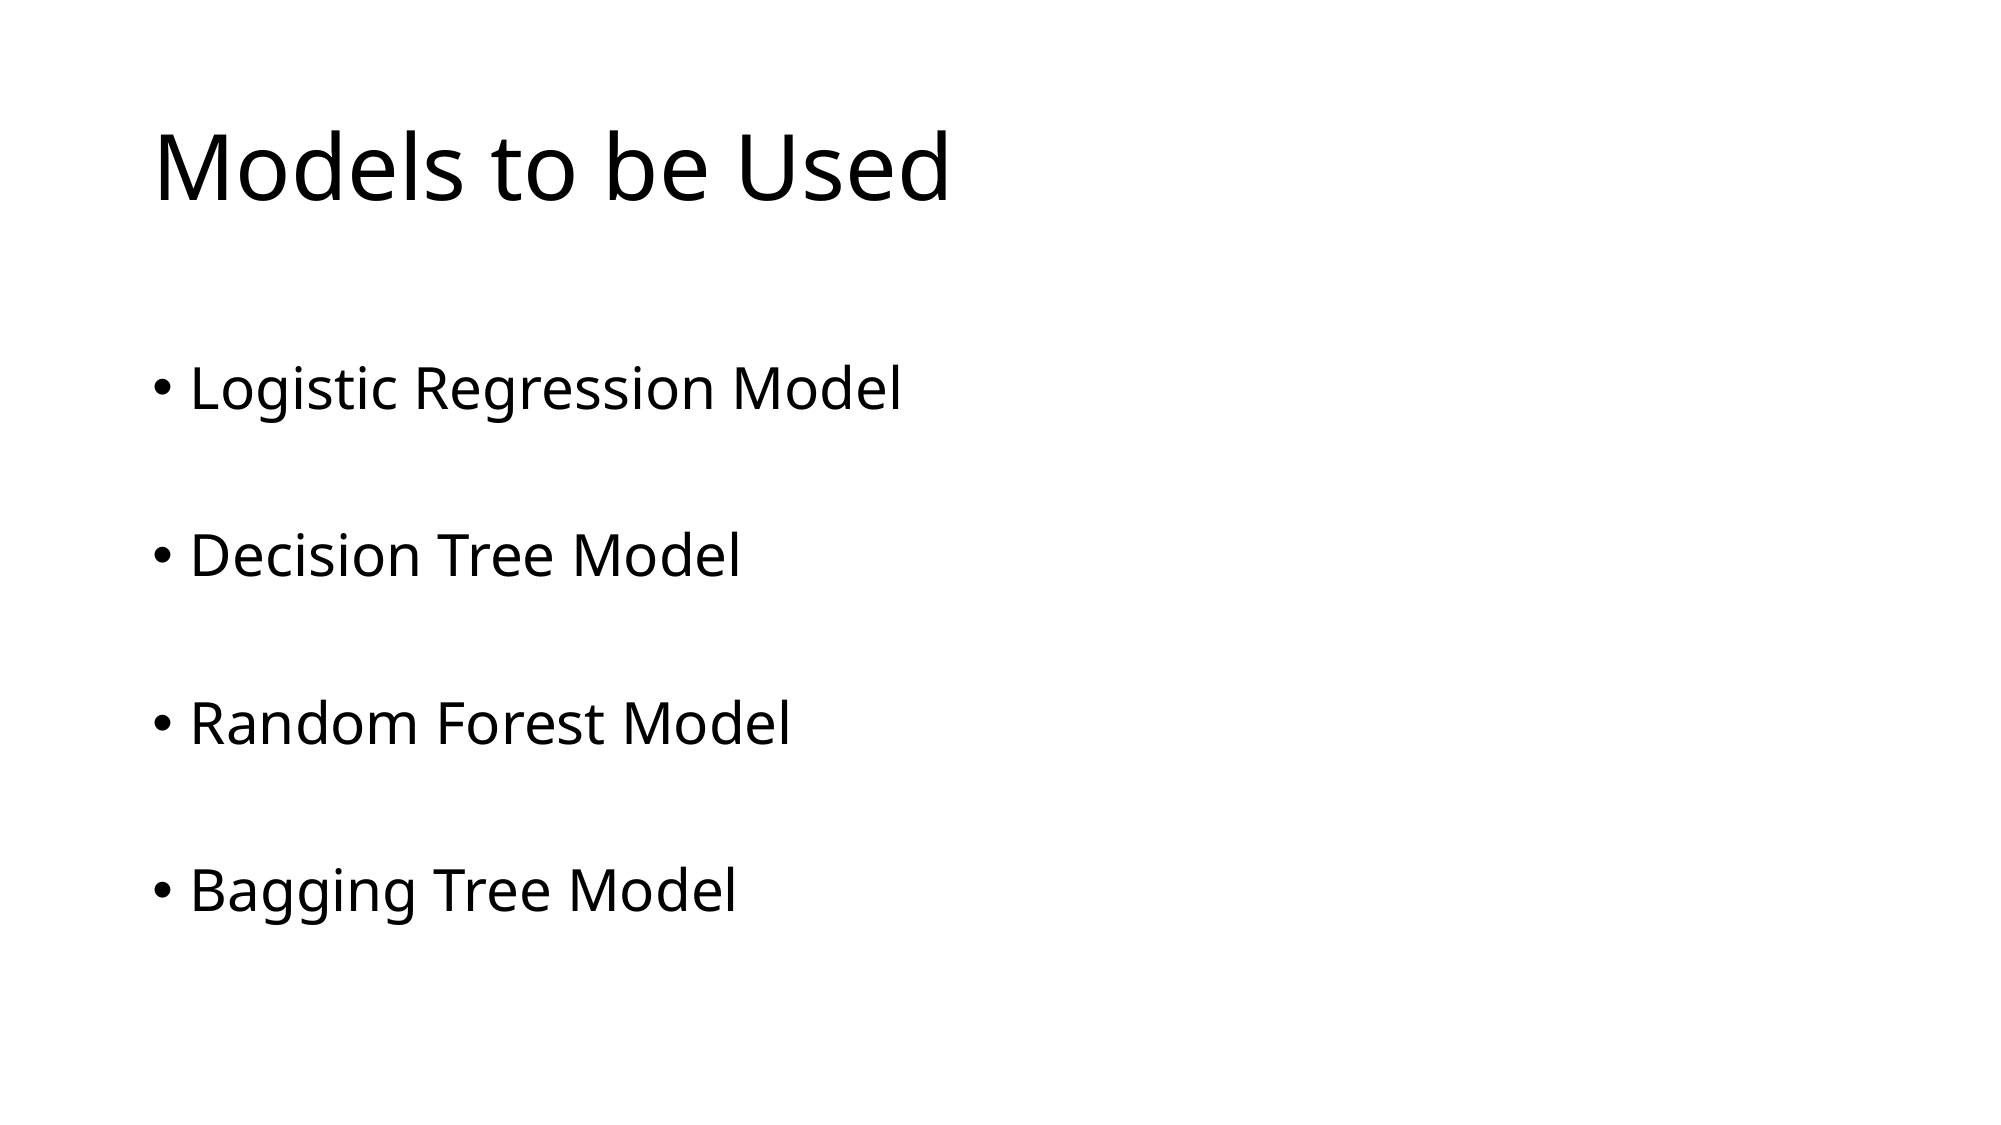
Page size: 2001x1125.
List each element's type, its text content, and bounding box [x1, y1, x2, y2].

title Models to be Used [137, 61, 1863, 280]
list Logistic Regression Model Decision Tree Model Random Forest Model Bagging Tree Model [137, 351, 1863, 1066]
